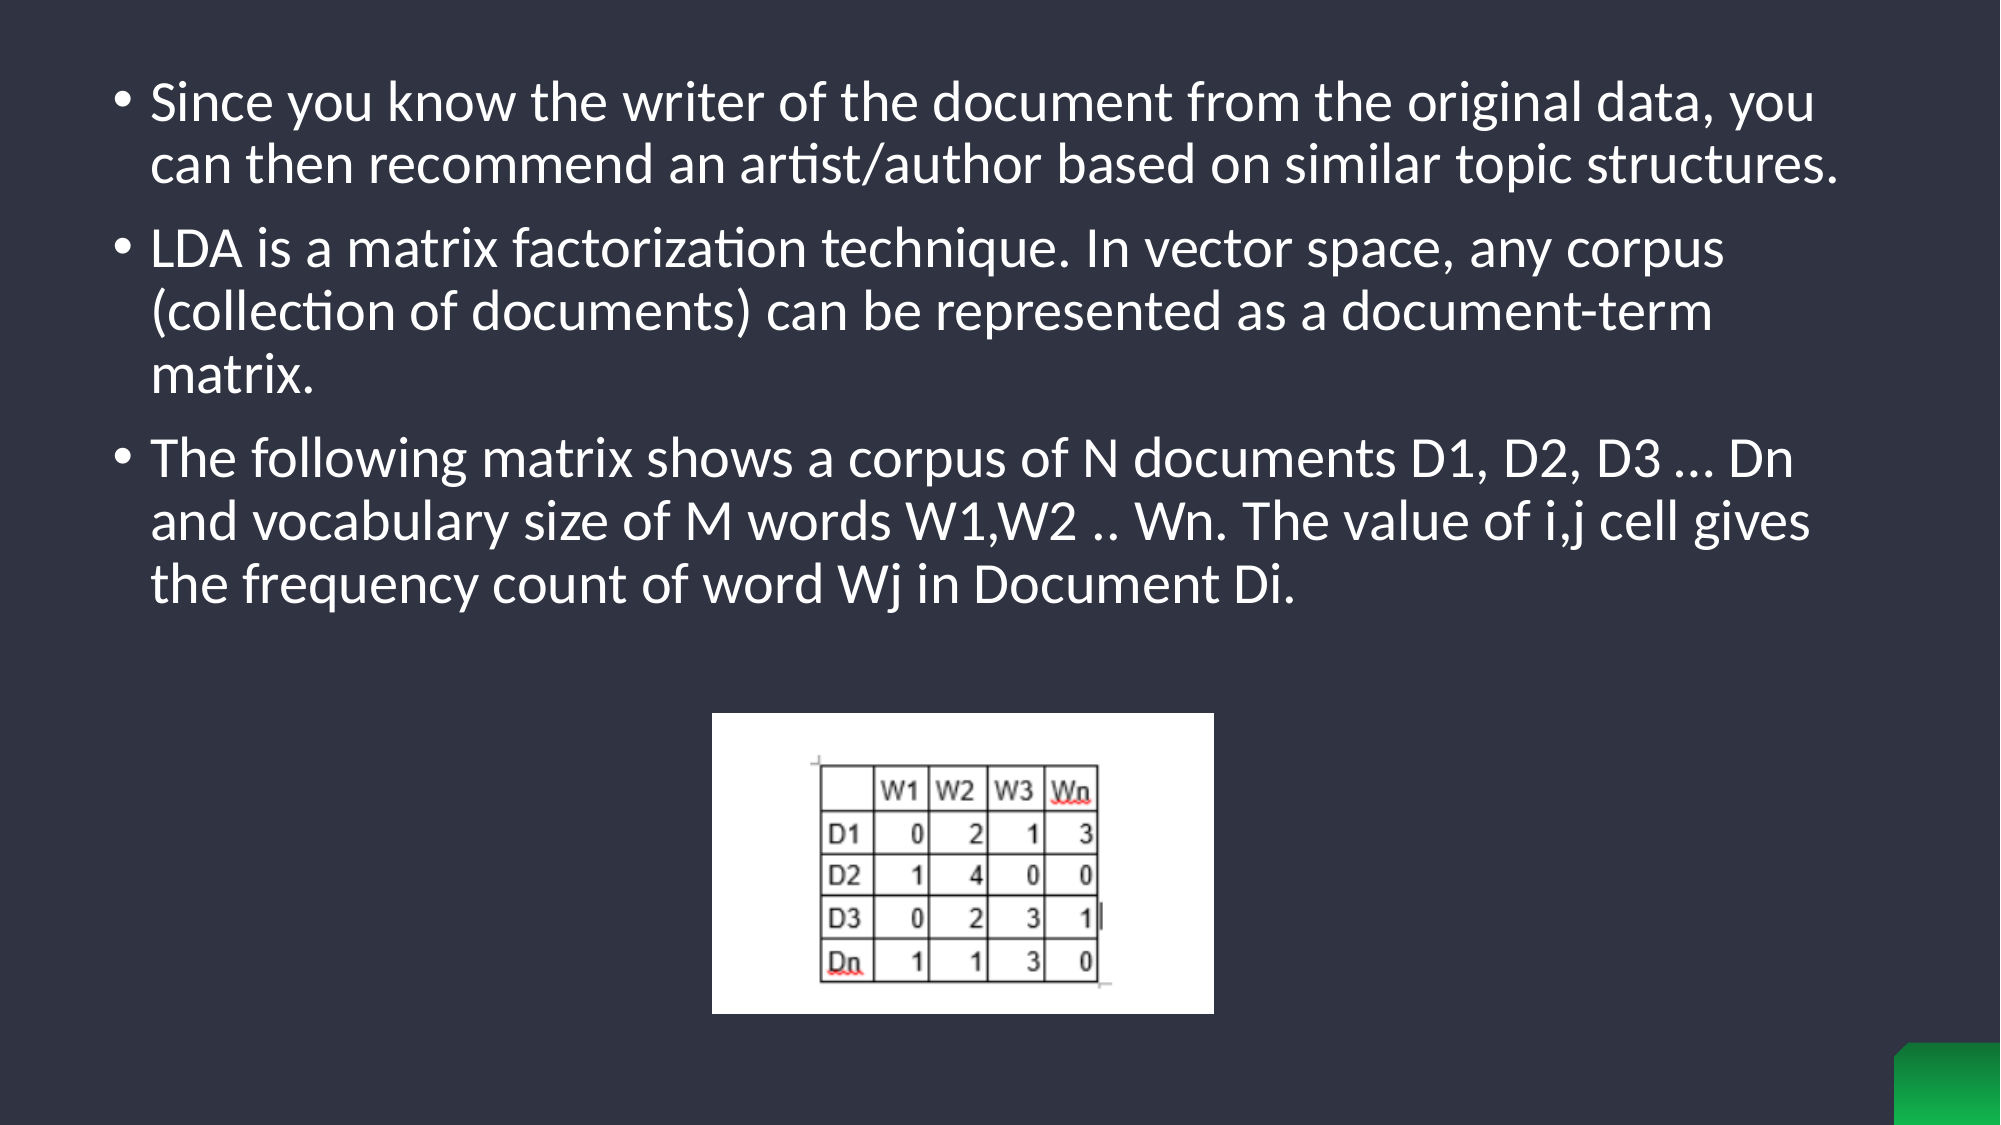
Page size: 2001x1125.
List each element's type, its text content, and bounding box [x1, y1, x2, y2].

list Since you know the writer of the document from the original data, you can then recommend an artist/author based on similar topic structures. LDA is a matrix factorization technique. In vector space, any corpus (collection of documents) can be represented as a document-term matrix. The following matrix shows a corpus of N documents D1, D2, D3 … Dn and vocabulary size of M words W1,W2 .. Wn. The value of i,j cell gives the frequency count of word Wj in Document Di. [97, 63, 1903, 1014]
picture [712, 713, 1214, 1014]
